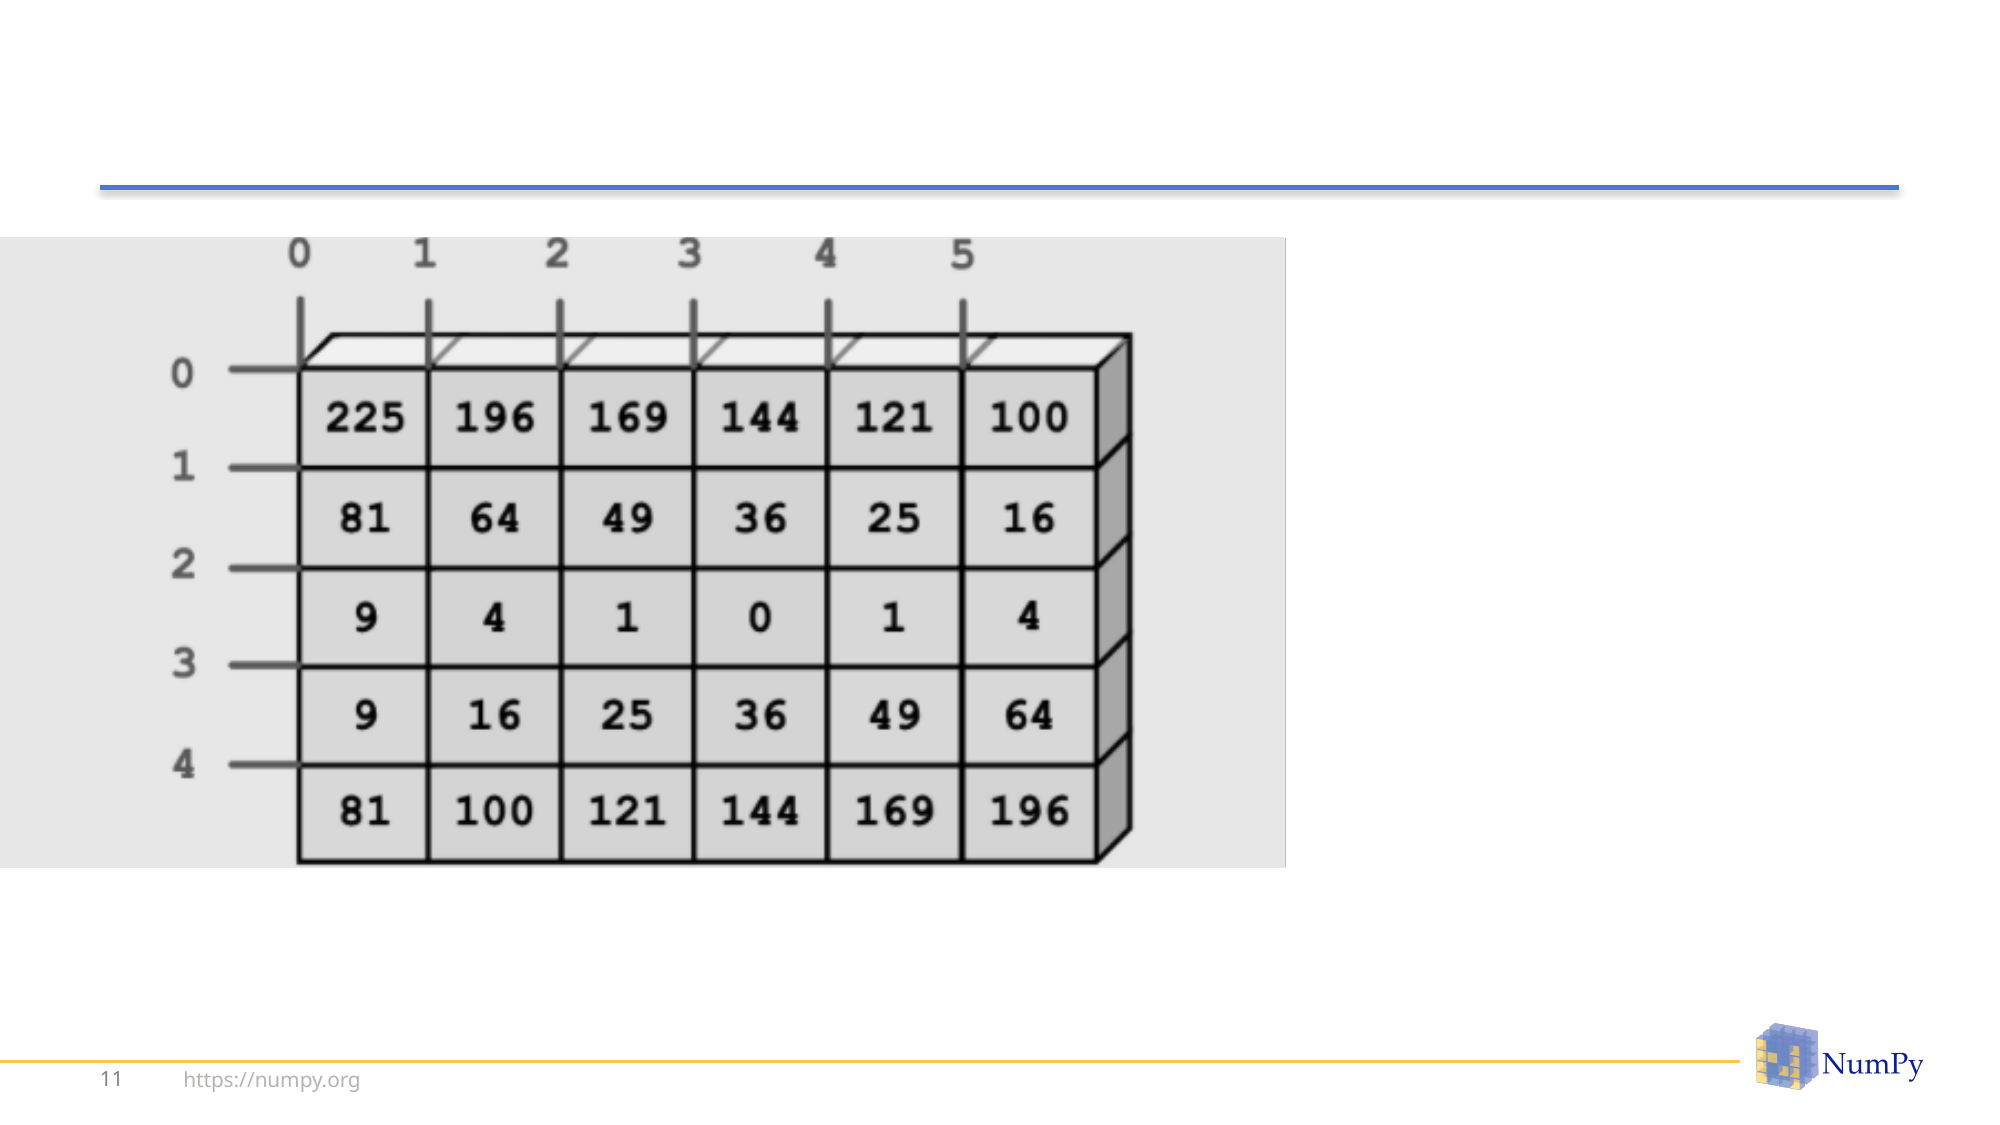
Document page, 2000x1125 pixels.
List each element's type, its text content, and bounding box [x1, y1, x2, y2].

picture [1756, 1023, 1924, 1090]
footer https://numpy.org [183, 1064, 707, 1095]
picture [0, 237, 1286, 868]
slide_number 11 [99, 1064, 167, 1095]
